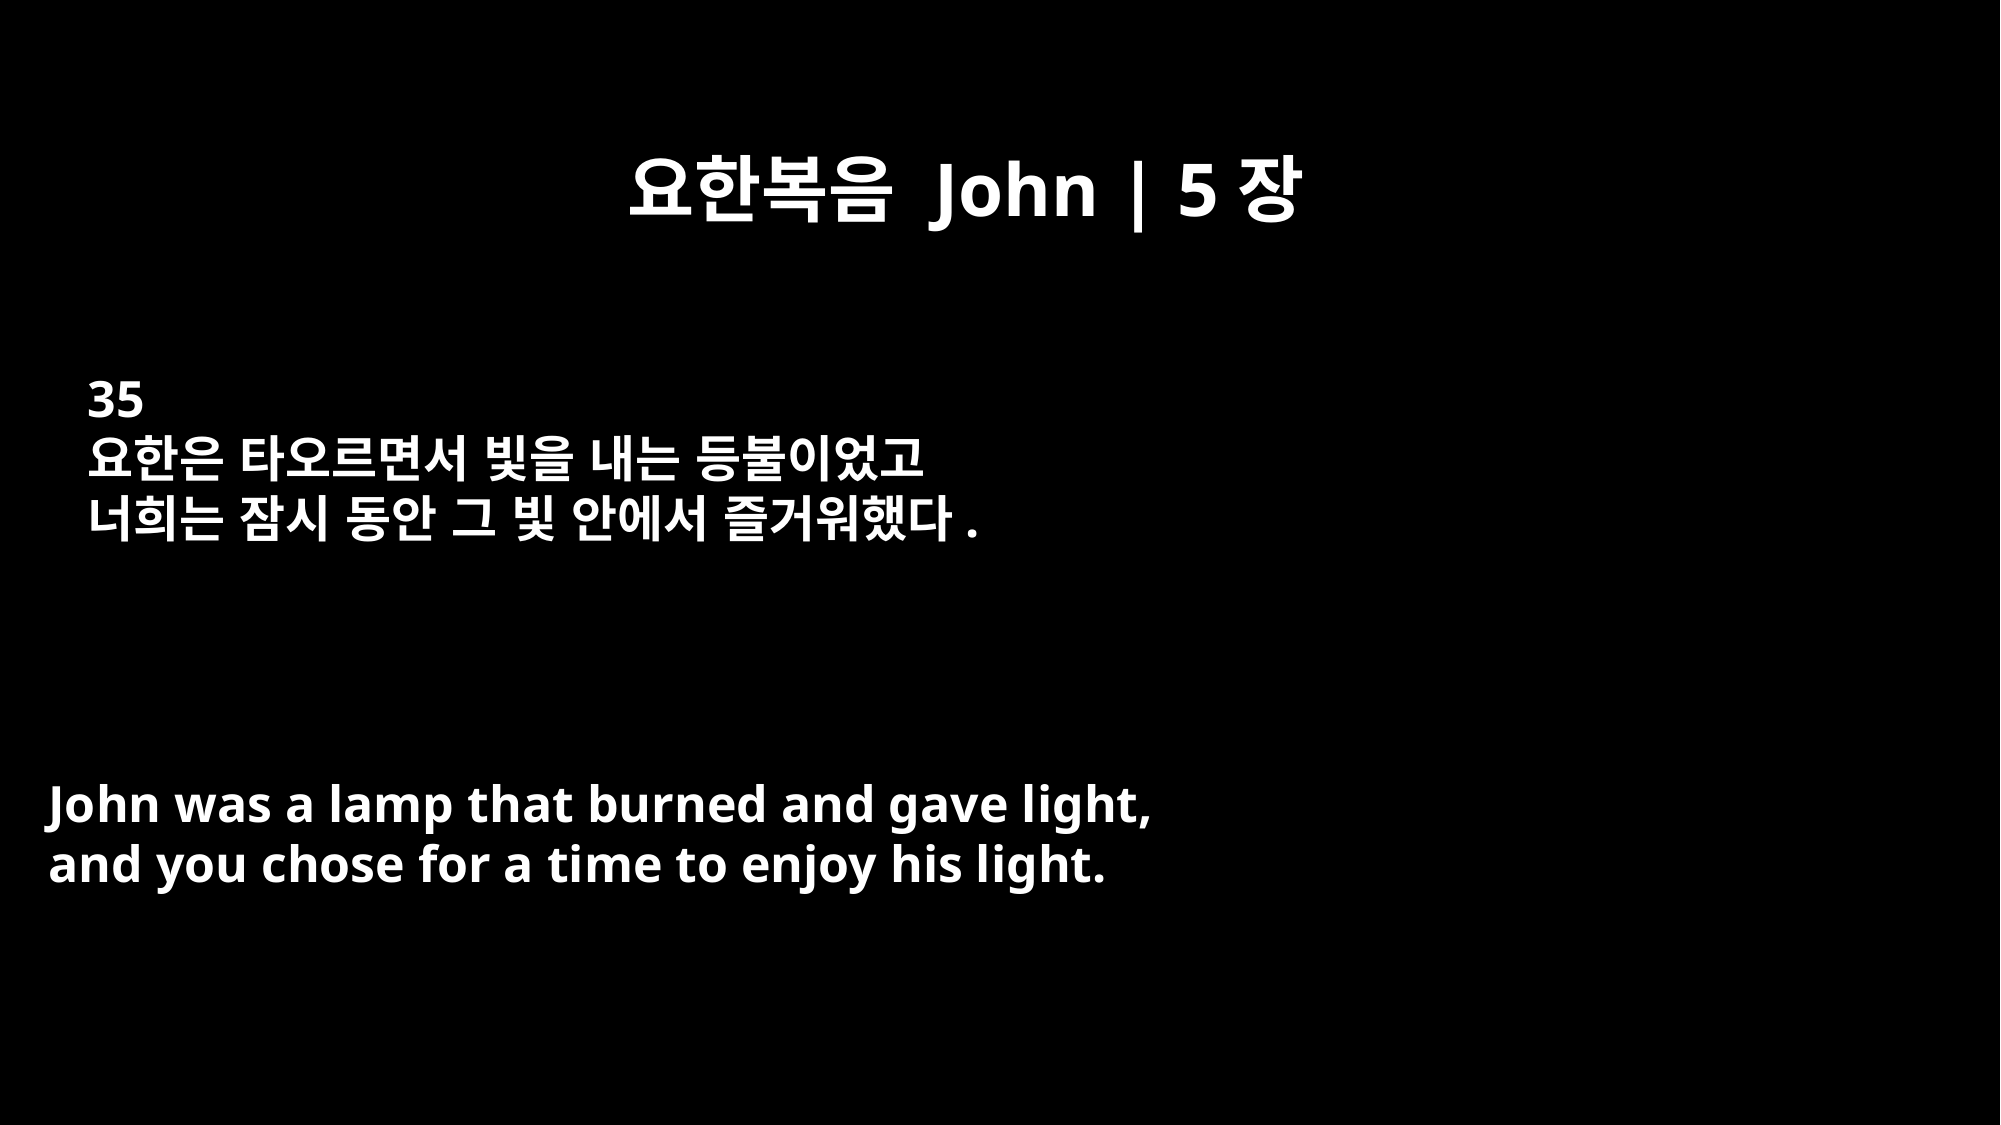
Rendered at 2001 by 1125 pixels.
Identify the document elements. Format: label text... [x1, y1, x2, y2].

text_box 35 요한은 타오르면서 빛을 내는 등불이었고 너희는 잠시 동안 그 빛 안에서 즐거워했다. [72, 359, 995, 555]
text_box 요한복음 John | 5장 [612, 136, 1320, 239]
text_box John was a lamp that burned and gave light, and you chose for a time to enjoy his light. [33, 764, 1168, 900]
